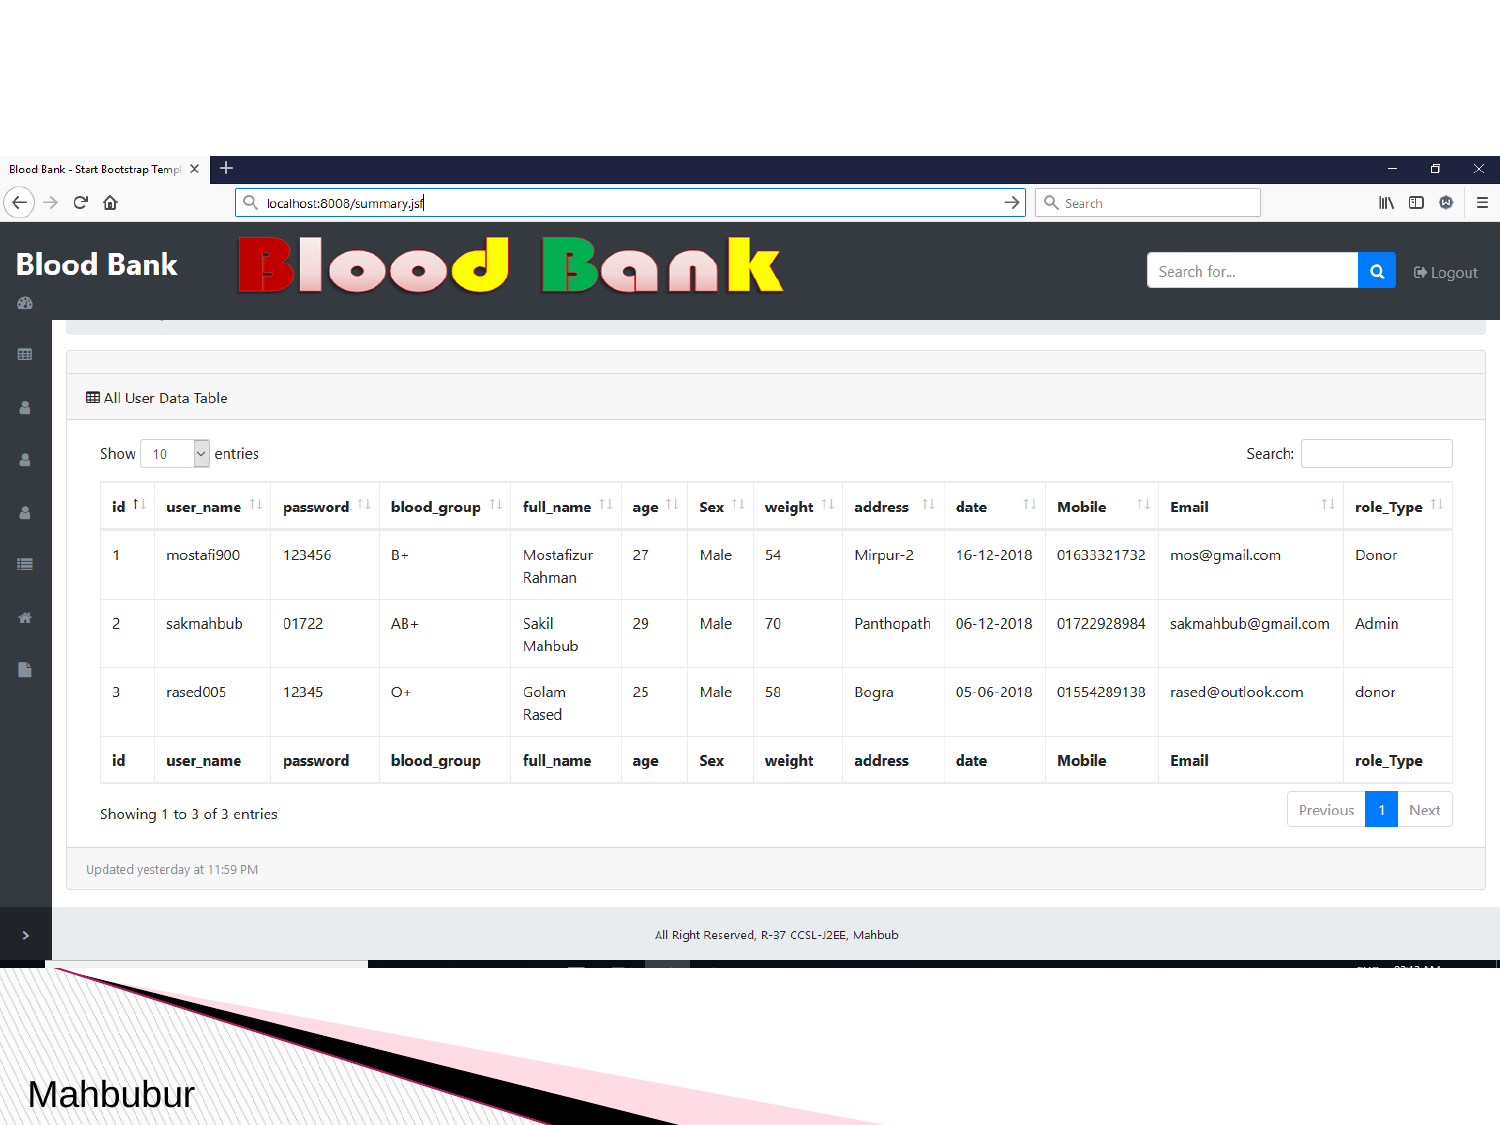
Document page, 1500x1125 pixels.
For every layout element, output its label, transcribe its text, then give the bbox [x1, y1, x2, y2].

picture [0, 156, 1500, 969]
text_box Mahbubur [12, 1062, 288, 1123]
